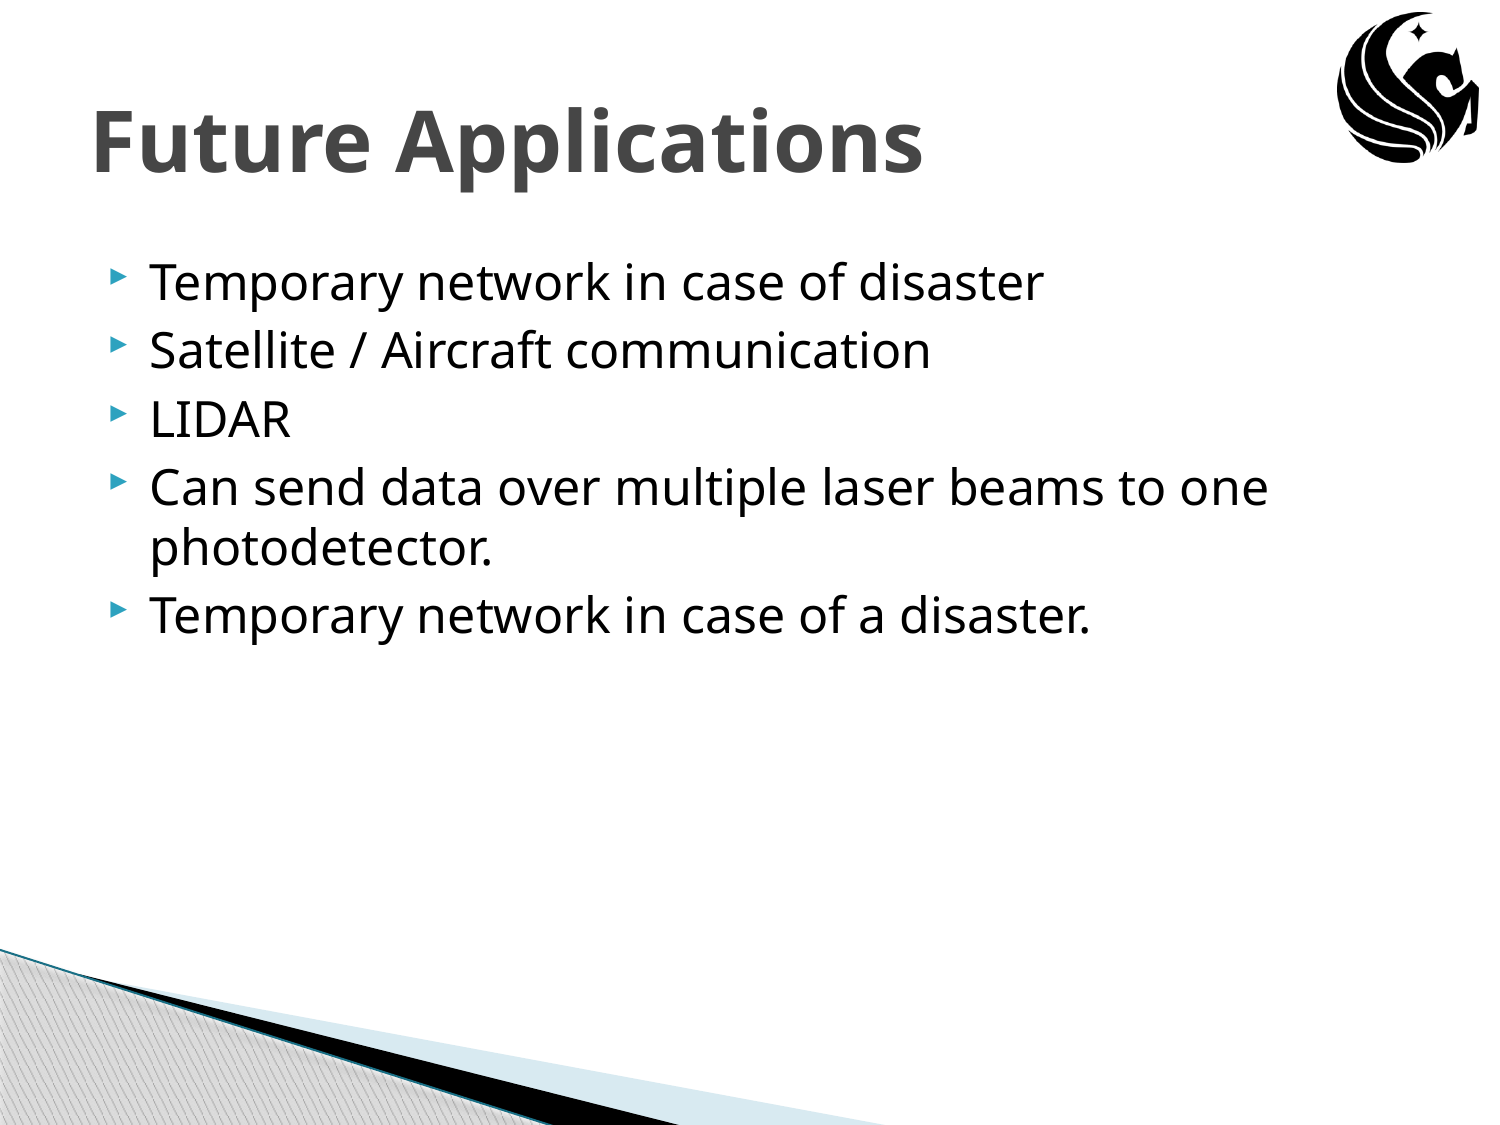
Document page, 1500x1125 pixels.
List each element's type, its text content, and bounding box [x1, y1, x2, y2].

list Temporary network in case of disaster Satellite / Aircraft communication LIDAR Can send data over multiple laser beams to one photodetector. Temporary network in case of a disaster. [75, 243, 1425, 986]
picture [1337, 12, 1479, 163]
title Future Applications [75, 45, 1425, 233]
